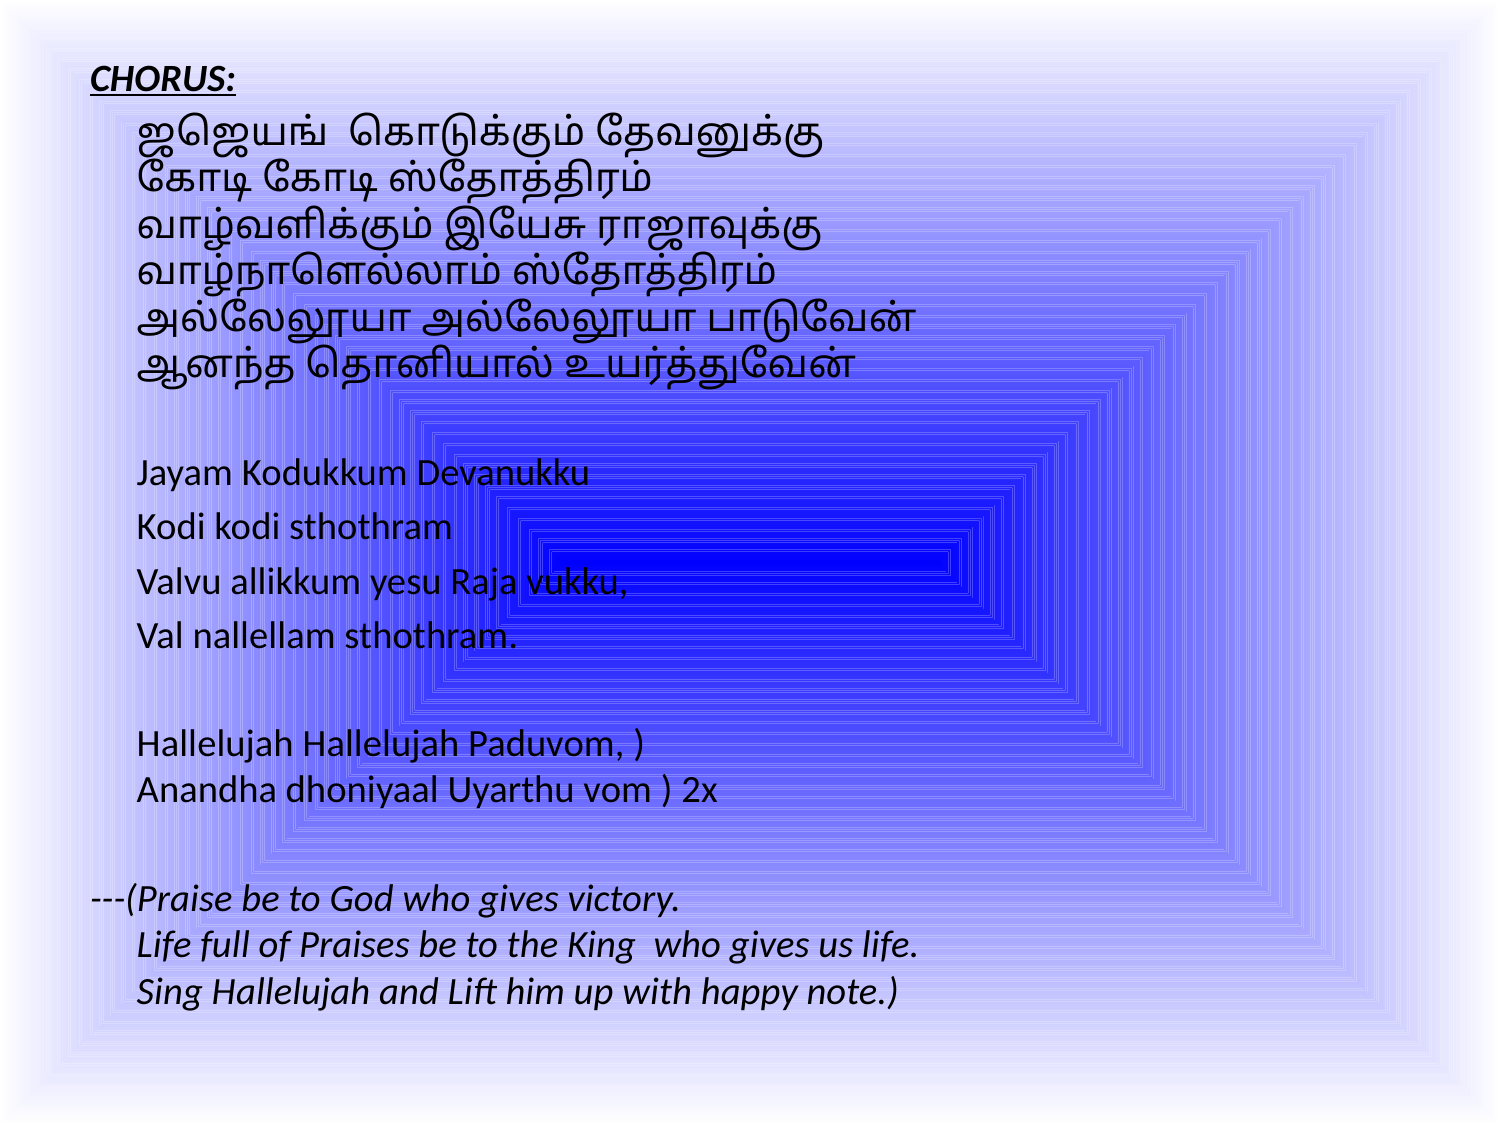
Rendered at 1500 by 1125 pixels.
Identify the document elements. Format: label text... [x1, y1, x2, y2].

list CHORUS: ஜஜெயங் கொடுக்கும் தேவனுக்கு கோடி கோடி ஸ்தோத்திரம் வாழ்வளிக்கும் இயேசு ராஜாவுக்கு வாழ்நாளெல்லாம் ஸ்தோத்திரம் அல்லேலூயா அல்லேலூயா பாடுவேன் ஆனந்த தொனியால் உயர்த்துவேன் Jayam Kodukkum Devanukku Kodi kodi sthothram Valvu allikkum yesu Raja vukku, Val nallellam sthothram. Hallelujah Hallelujah Paduvom, ) Anandha dhoniyaal Uyarthu vom ) 2x ---(Praise be to God who gives victory. Life full of Praises be to the King who gives us life. Sing Hallelujah and Lift him up with happy note.) [75, 45, 1425, 1075]
